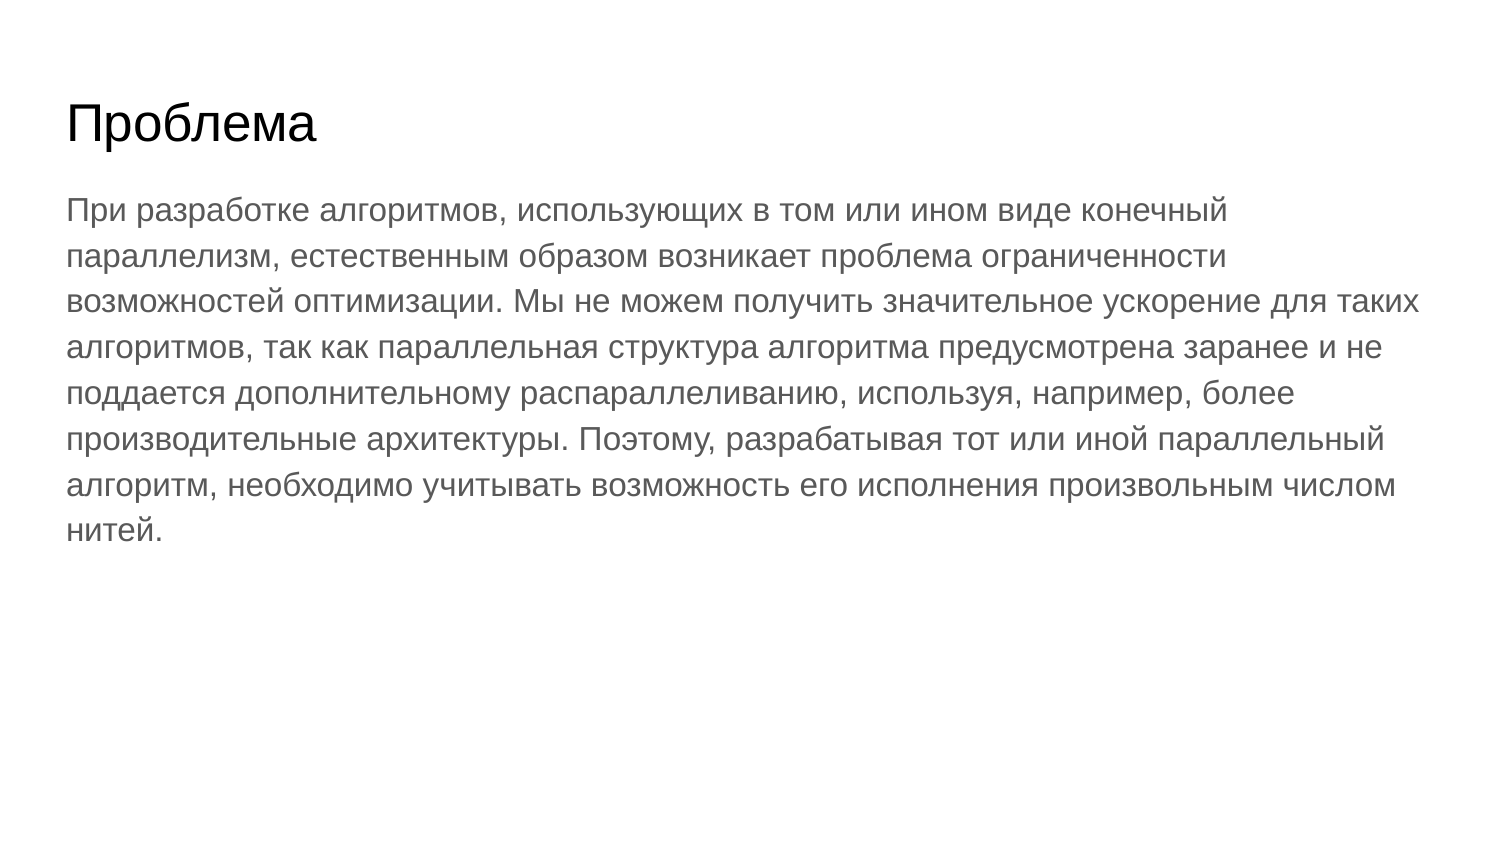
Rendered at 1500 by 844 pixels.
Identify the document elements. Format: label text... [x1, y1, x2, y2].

list При разработке алгоритмов, использующих в том или ином виде конечный параллелизм, естественным образом возникает проблема ограниченности возможностей оптимизации. Мы не можем получить значительное ускорение для таких алгоритмов, так как параллельная структура алгоритма предусмотрена заранее и не поддается дополнительному распараллеливанию, используя, например, более производительные архитектуры. Поэтому, разрабатывая тот или иной параллельный алгоритм, необходимо учитывать возможность его исполнения произвольным числом нитей. [51, 166, 1449, 728]
title Проблема [51, 72, 1449, 166]
